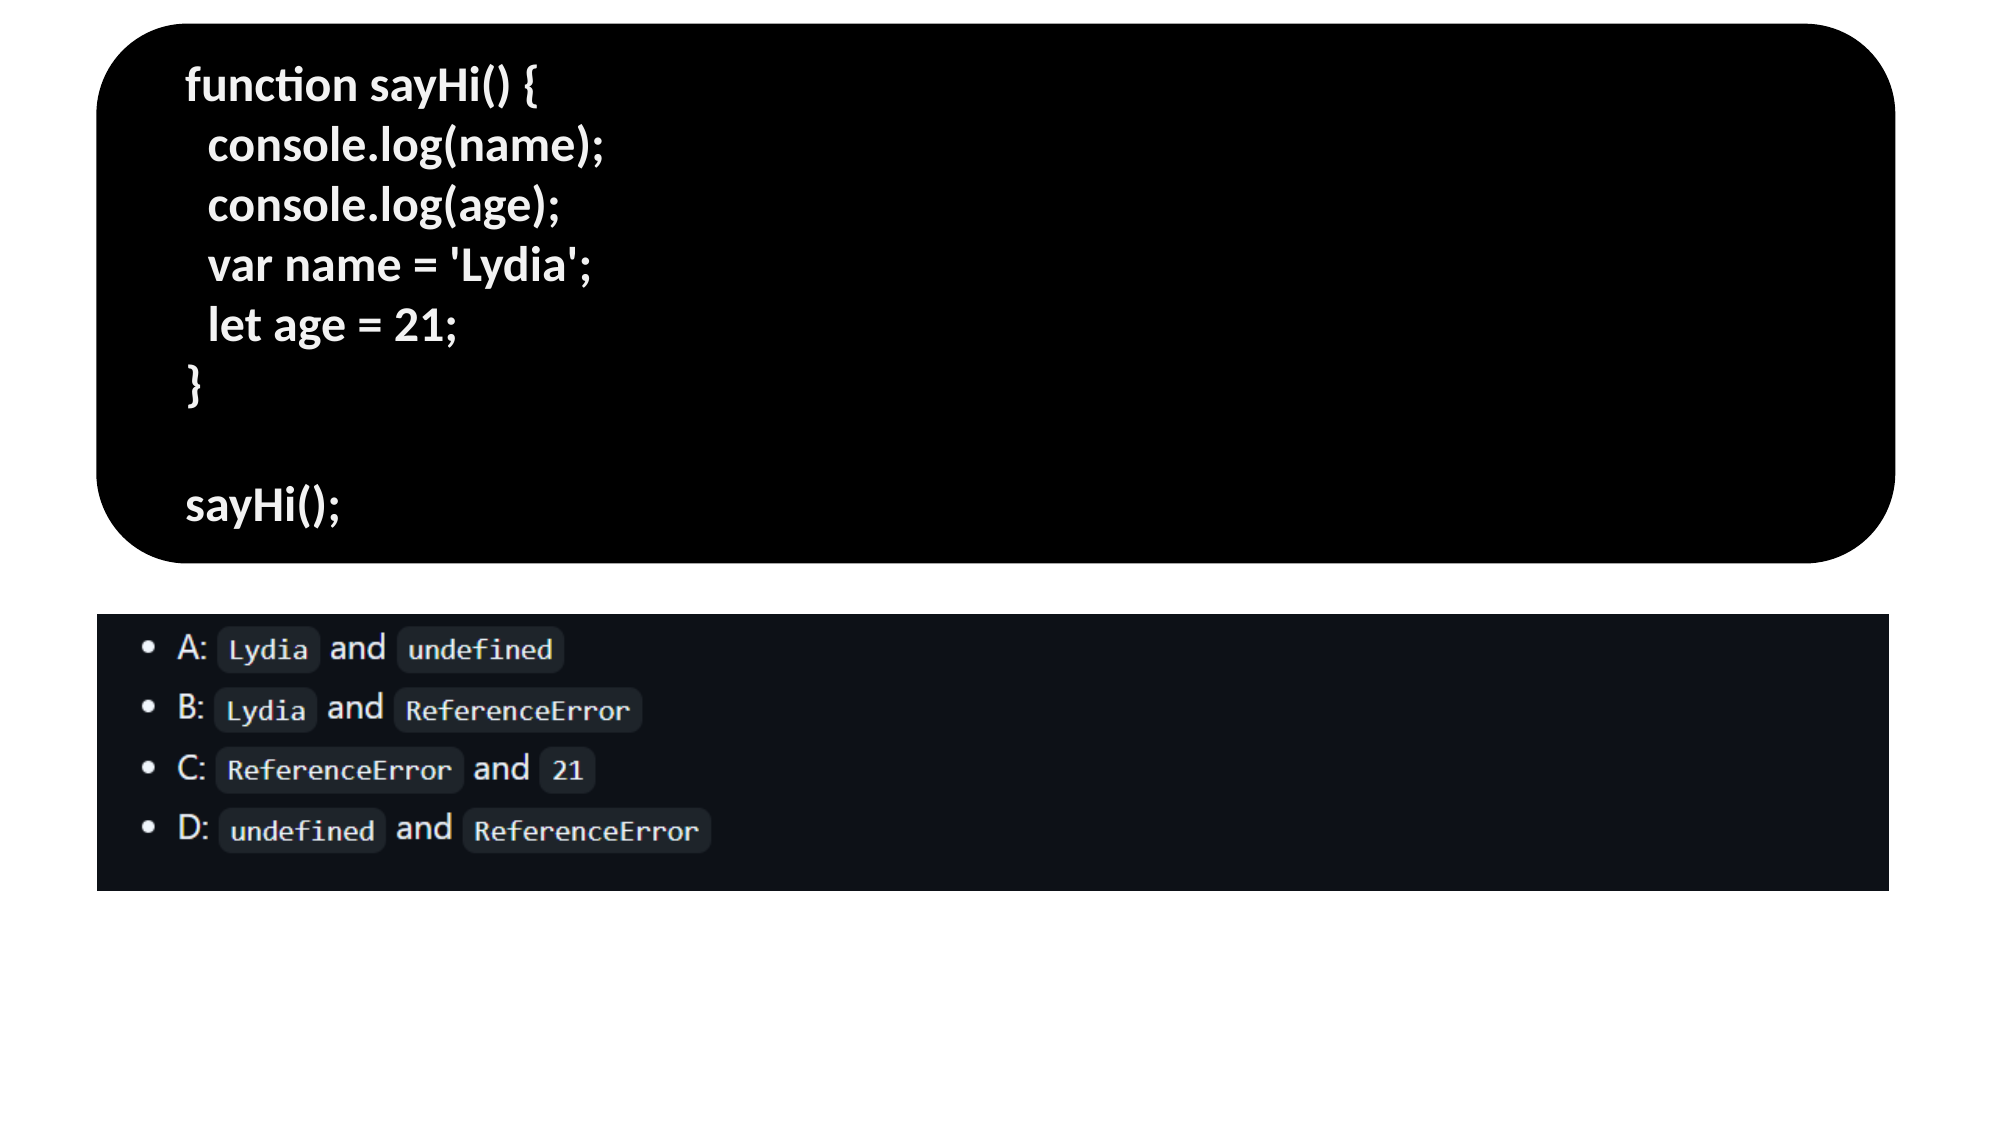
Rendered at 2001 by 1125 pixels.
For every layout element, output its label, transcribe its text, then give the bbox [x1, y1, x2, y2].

text_box function sayHi() { console.log(name); console.log(age); var name = 'Lydia'; let age = 21; } sayHi(); [170, 43, 1534, 539]
picture [97, 614, 1889, 891]
text_box [96, 23, 1896, 564]
